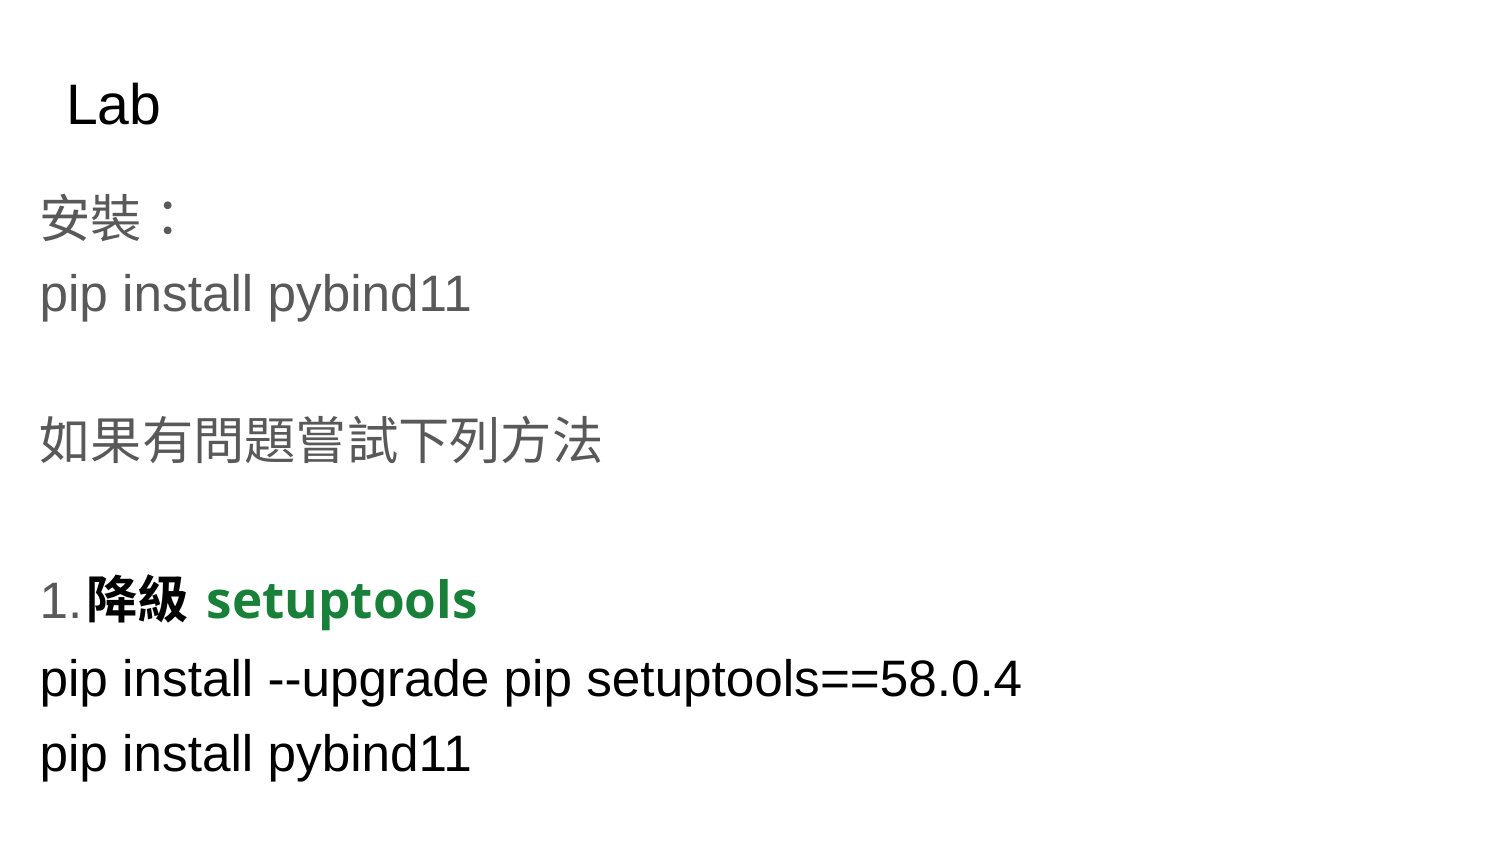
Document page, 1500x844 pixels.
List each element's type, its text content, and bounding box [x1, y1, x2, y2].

title Lab [51, 58, 1449, 153]
list 安裝： pip install pybind11 如果有問題嘗試下列方法 1.降級 setuptools pip install --upgrade pip setuptools==58.0.4 pip install pybind11 [24, 166, 1423, 800]
